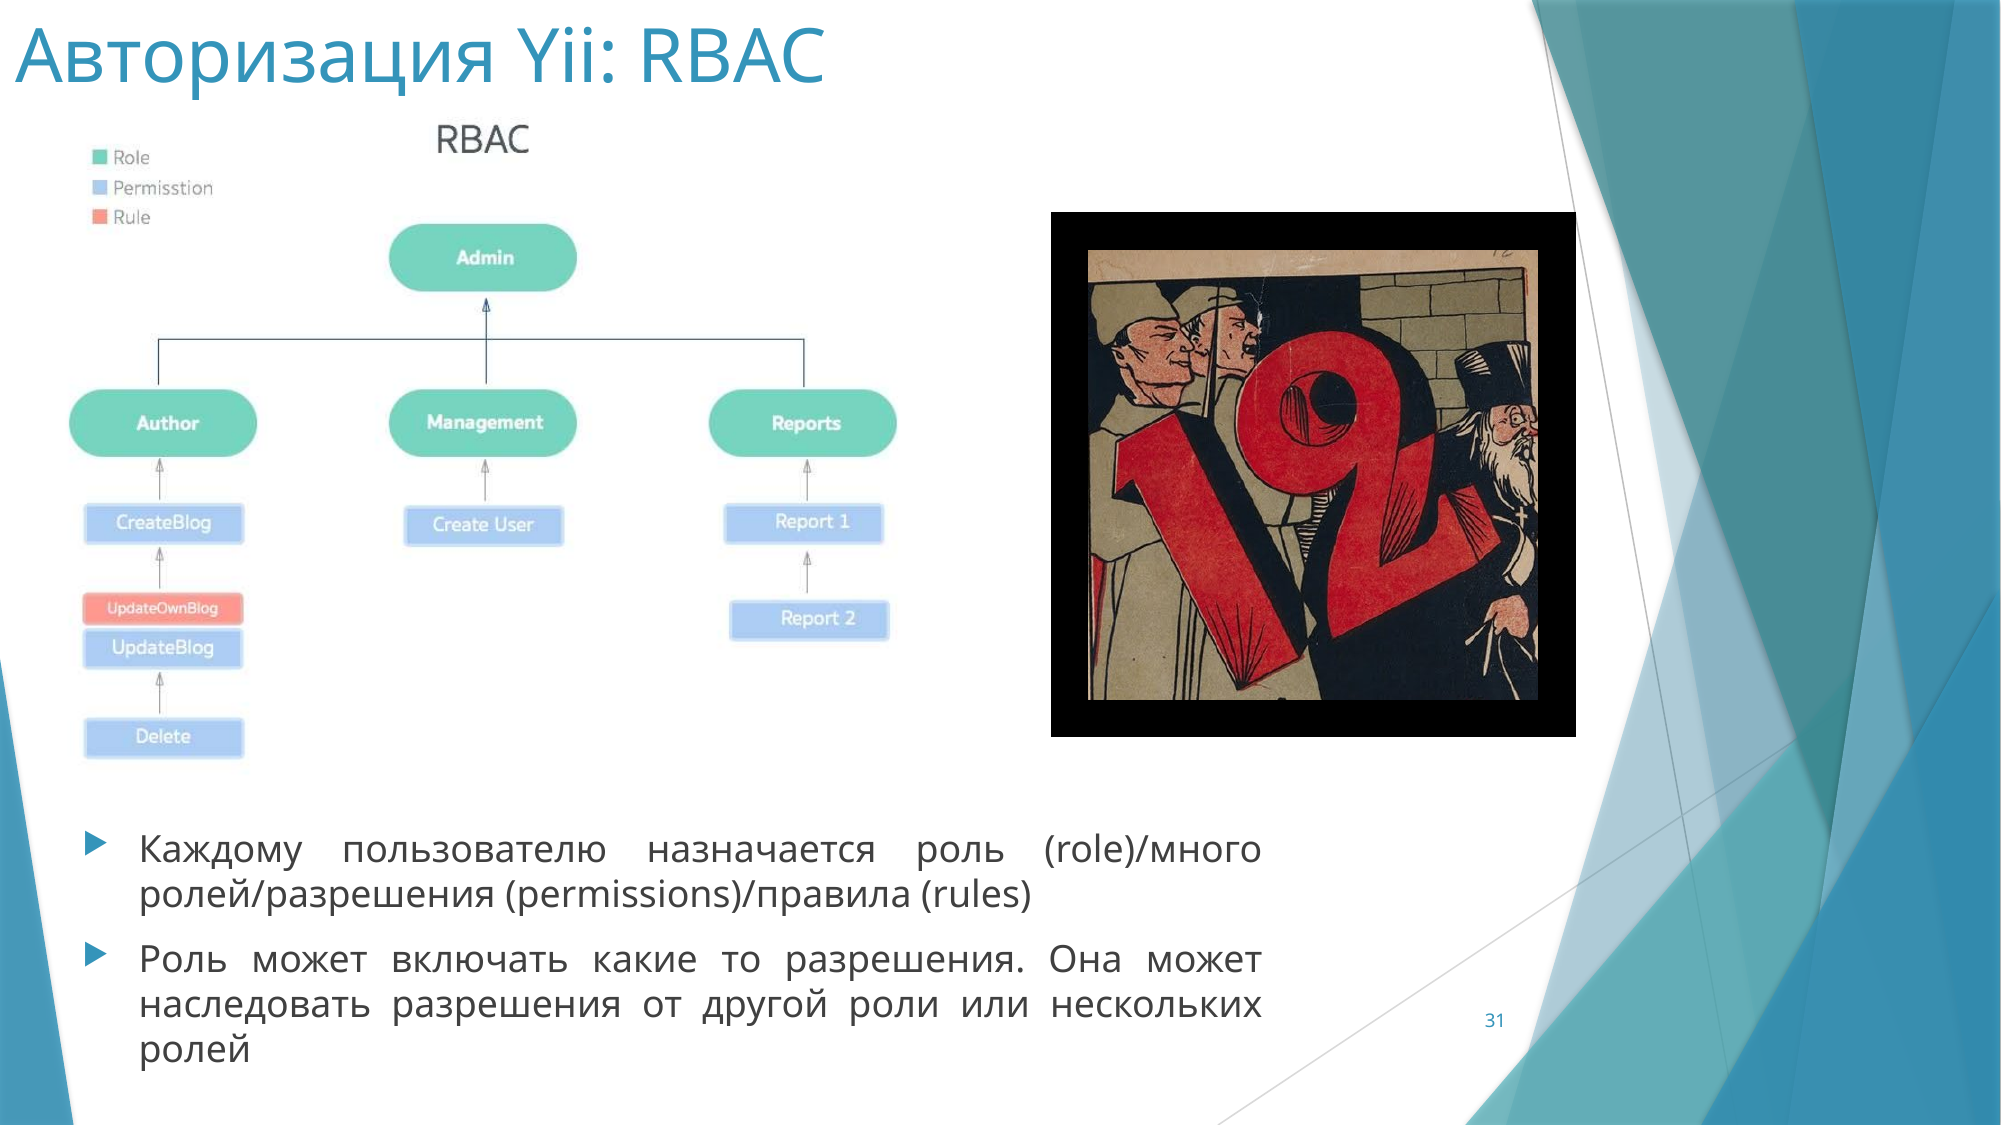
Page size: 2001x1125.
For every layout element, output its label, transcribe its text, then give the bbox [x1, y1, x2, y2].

text_box Каждому пользователю назначается роль (role)/много ролей/разрешения (permissions)/правила (rules) Роль может включать какие то разрешения. Она может наследовать разрешения от другой роли или нескольких ролей [67, 817, 1279, 1078]
title Авторизация Yii: RBAC [0, 0, 1517, 217]
slide_number 31 [1409, 991, 1522, 1051]
picture [1087, 249, 1539, 701]
picture [32, 107, 934, 807]
